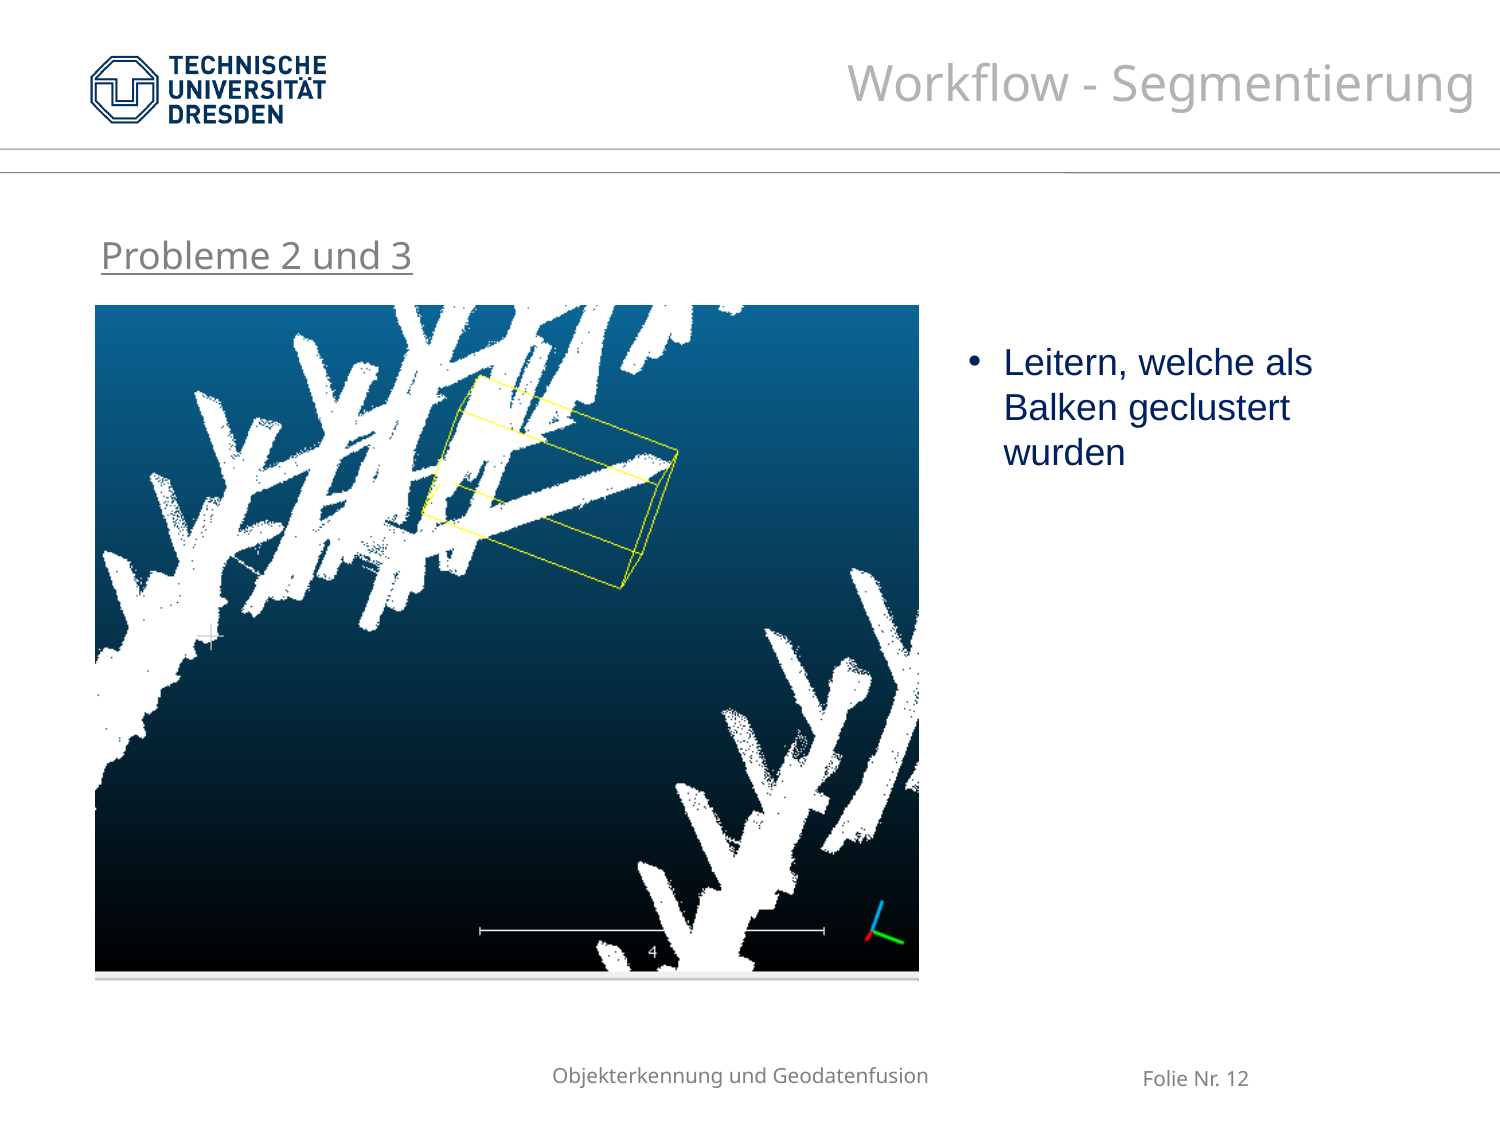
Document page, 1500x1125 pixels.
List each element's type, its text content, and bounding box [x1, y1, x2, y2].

text_box Probleme 2 und 3 [85, 224, 446, 285]
picture [630, 430, 919, 435]
picture [632, 548, 639, 556]
text_box Leitern, welche als Balken geclustert wurden [953, 285, 1438, 480]
text_box Workflow - Segmentierung [695, 44, 1492, 119]
picture [90, 54, 326, 124]
picture [94, 305, 919, 982]
